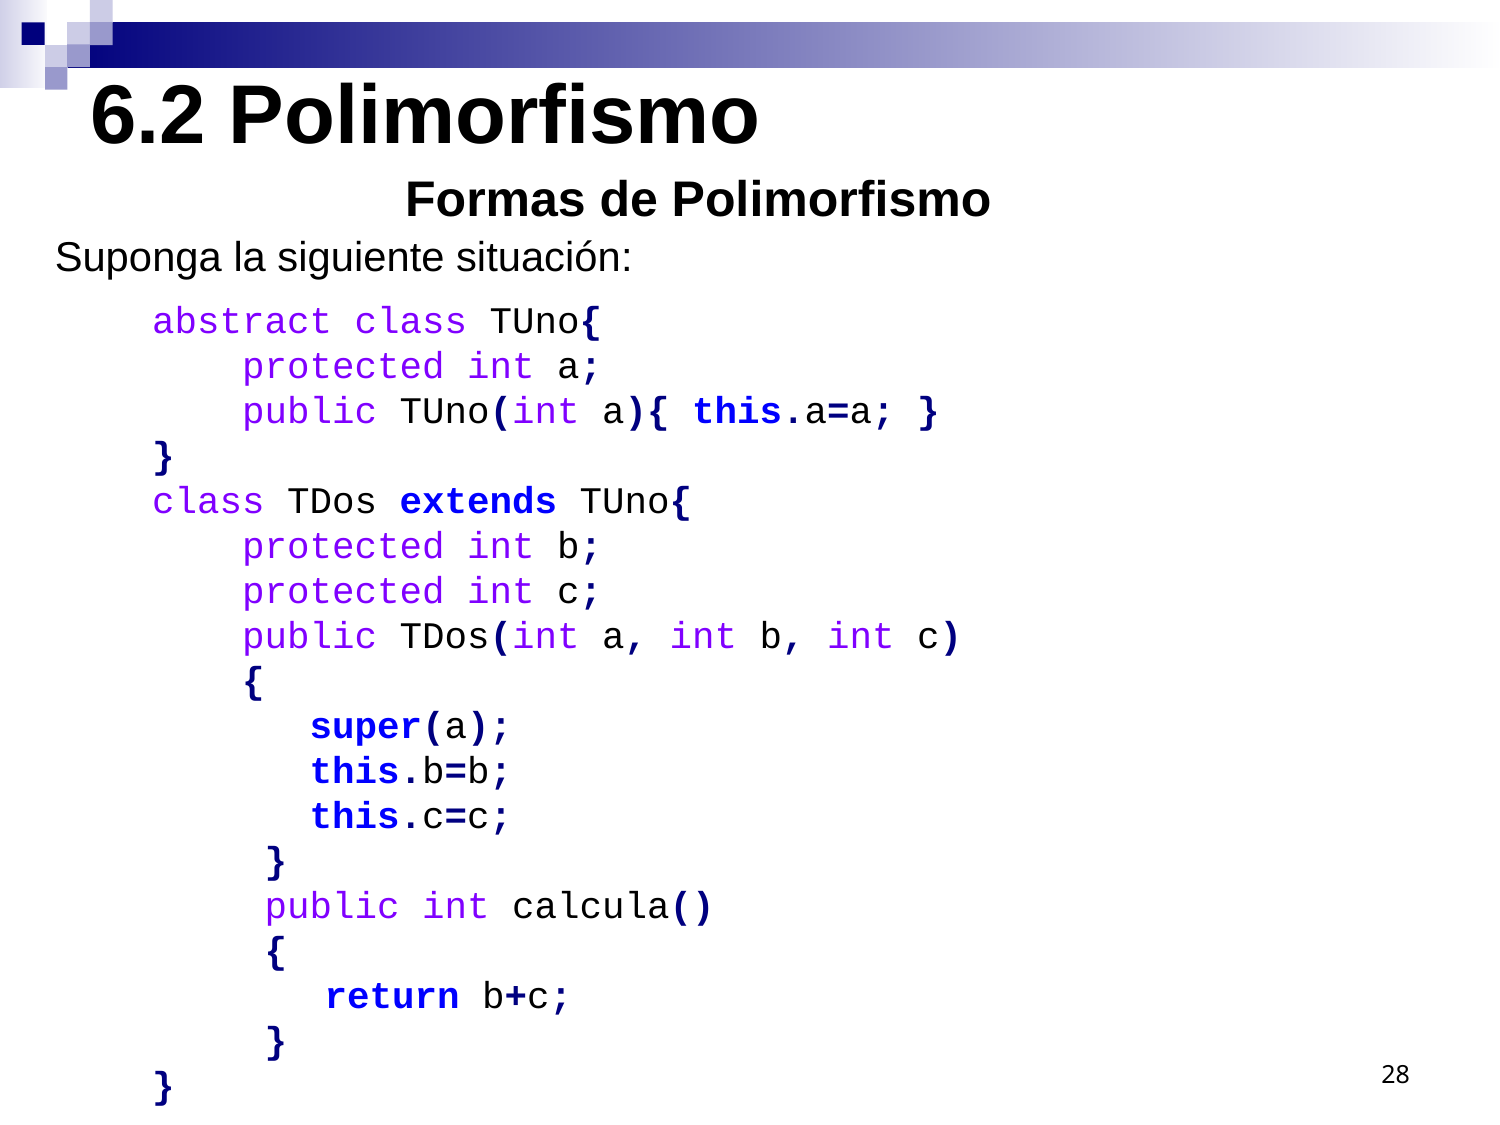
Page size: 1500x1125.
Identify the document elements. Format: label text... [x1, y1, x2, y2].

text_box Formas de Polimorfismo [390, 159, 1007, 234]
slide_number 28 [1310, 1024, 1426, 1101]
text_box Suponga la siguiente situación: [39, 222, 648, 288]
text_box 6.2 Polimorfismo [74, 0, 1425, 223]
text_box abstract class TUno{ protected int a; public TUno(int a){ this.a=a; } } class TDos extends TUno{ protected int b; protected int c; public TDos(int a, int b, int c) { super(a); this.b=b; this.c=c; } public int calcula() { return b+c; } } [137, 289, 1310, 1114]
